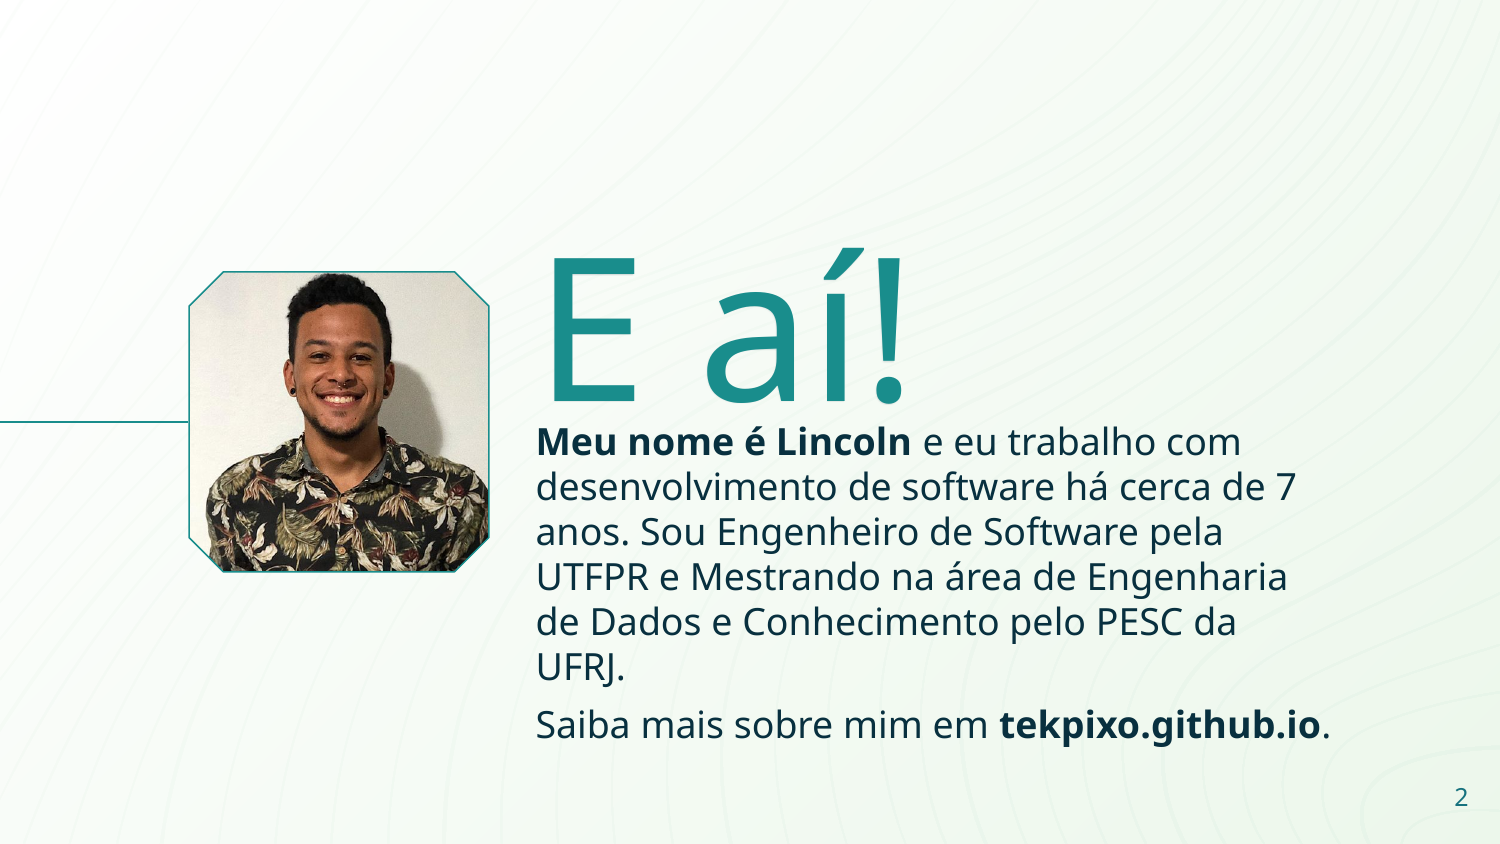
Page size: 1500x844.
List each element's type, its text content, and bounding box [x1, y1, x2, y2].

picture [188, 271, 490, 572]
slide_number 2 [1378, 766, 1469, 832]
subtitle Meu nome é Lincoln e eu trabalho com desenvolvimento de software há cerca de 7 anos. Sou Engenheiro de Software pela UTFPR e Mestrando na área de Engenharia de Dados e Conhecimento pelo PESC da UFRJ. Saiba mais sobre mim em tekpixo.github.io. [535, 418, 1332, 767]
title E aí! [535, 237, 1332, 418]
